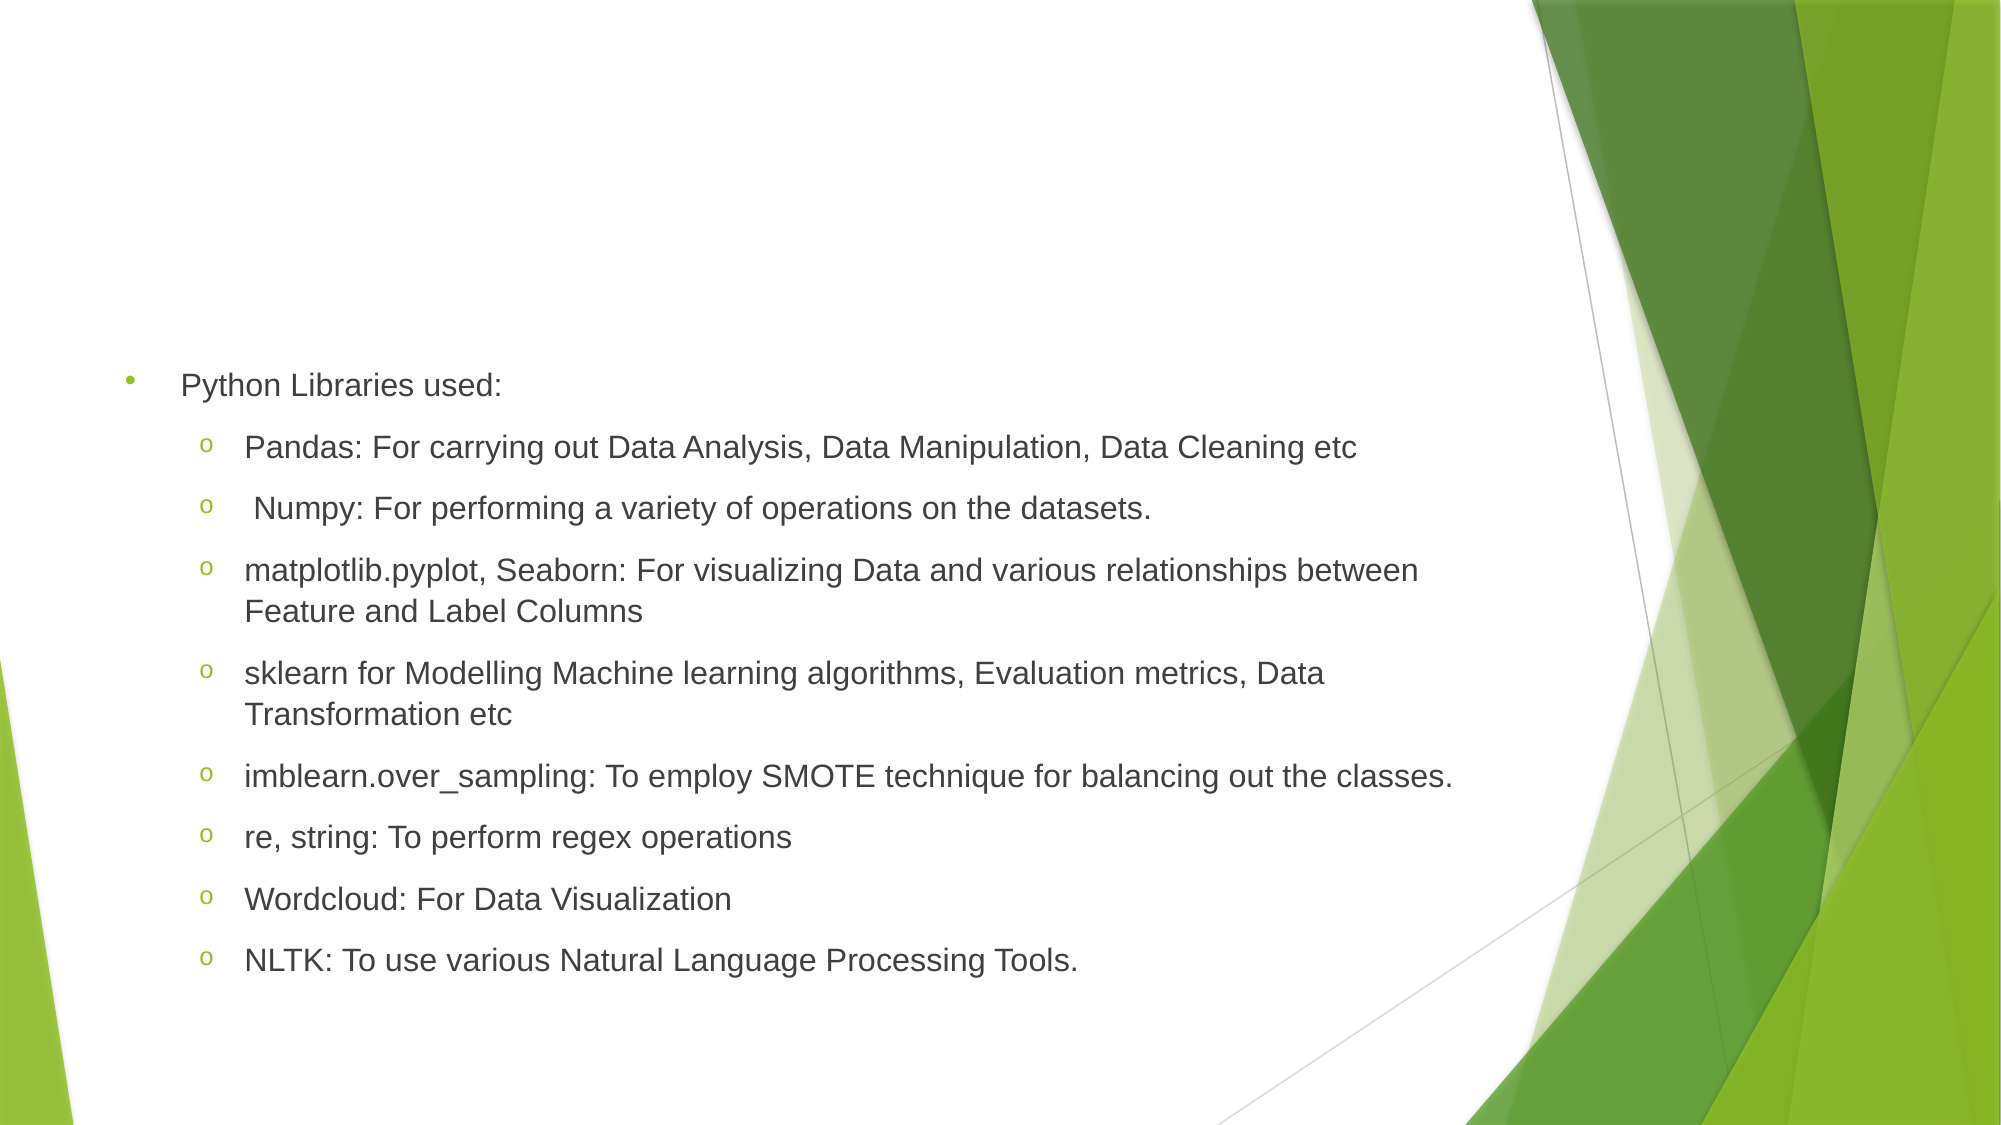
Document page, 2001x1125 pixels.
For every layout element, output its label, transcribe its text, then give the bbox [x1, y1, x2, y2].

list Python Libraries used: Pandas: For carrying out Data Analysis, Data Manipulation, Data Cleaning etc Numpy: For performing a variety of operations on the datasets. matplotlib.pyplot, Seaborn: For visualizing Data and various relationships between Feature and Label Columns sklearn for Modelling Machine learning algorithms, Evaluation metrics, Data Transformation etc imblearn.over_sampling: To employ SMOTE technique for balancing out the classes. re, string: To perform regex operations Wordcloud: For Data Visualization NLTK: To use various Natural Language Processing Tools. [111, 354, 1522, 992]
